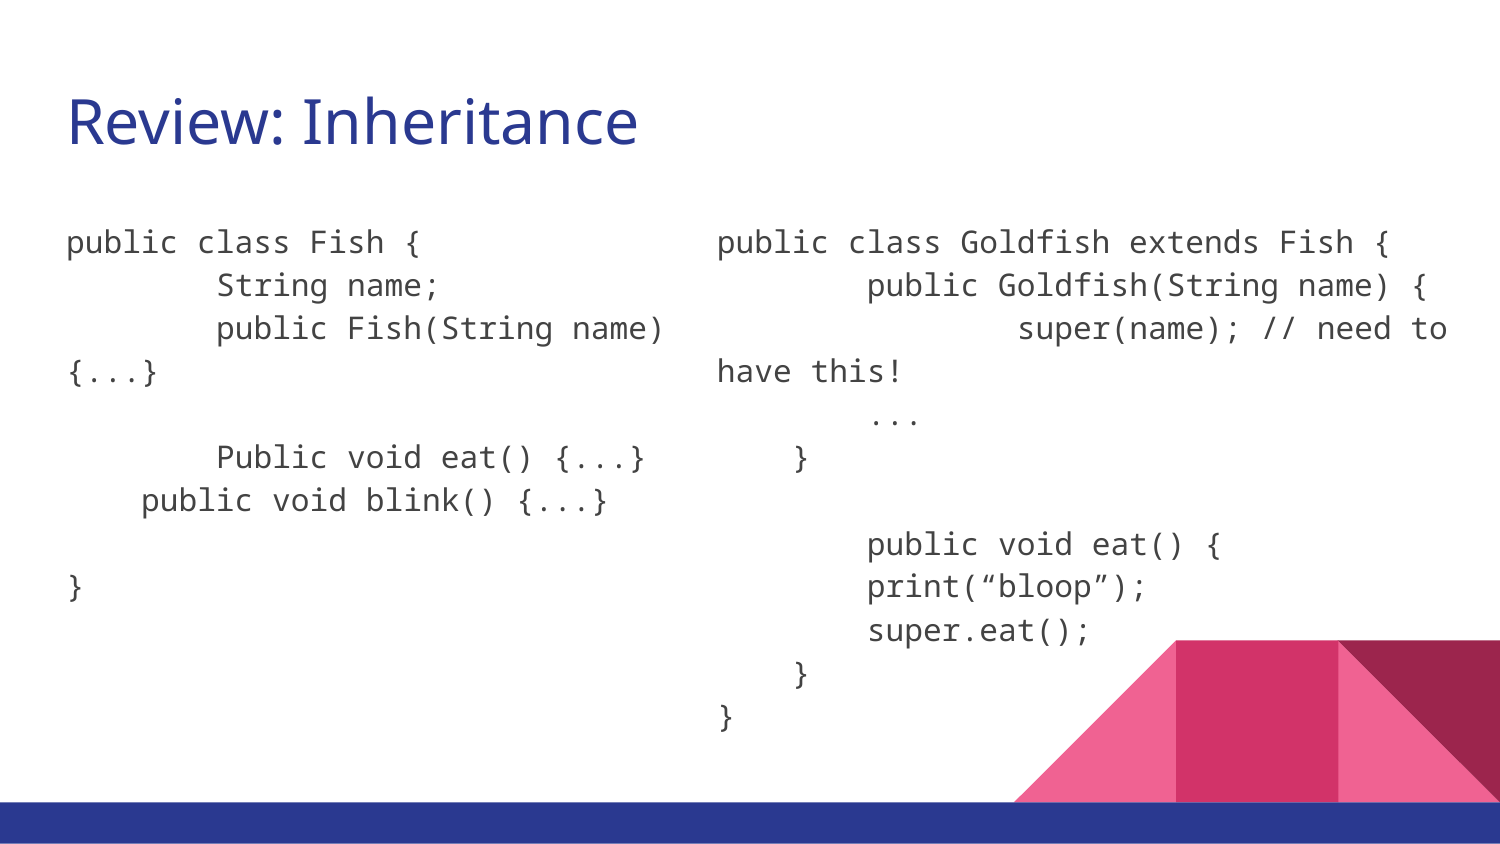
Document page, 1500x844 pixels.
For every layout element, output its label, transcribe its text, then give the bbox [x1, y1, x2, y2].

title Review: Inheritance [51, 67, 1449, 167]
list public class Goldfish extends Fish { public Goldfish(String name) { super(name); // need to have this! ... } public void eat() { print(“bloop”); super.eat(); } } [701, 201, 1469, 750]
list public class Fish { String name; public Fish(String name) {...} Public void eat() {...} public void blink() {...} } [51, 201, 701, 750]
